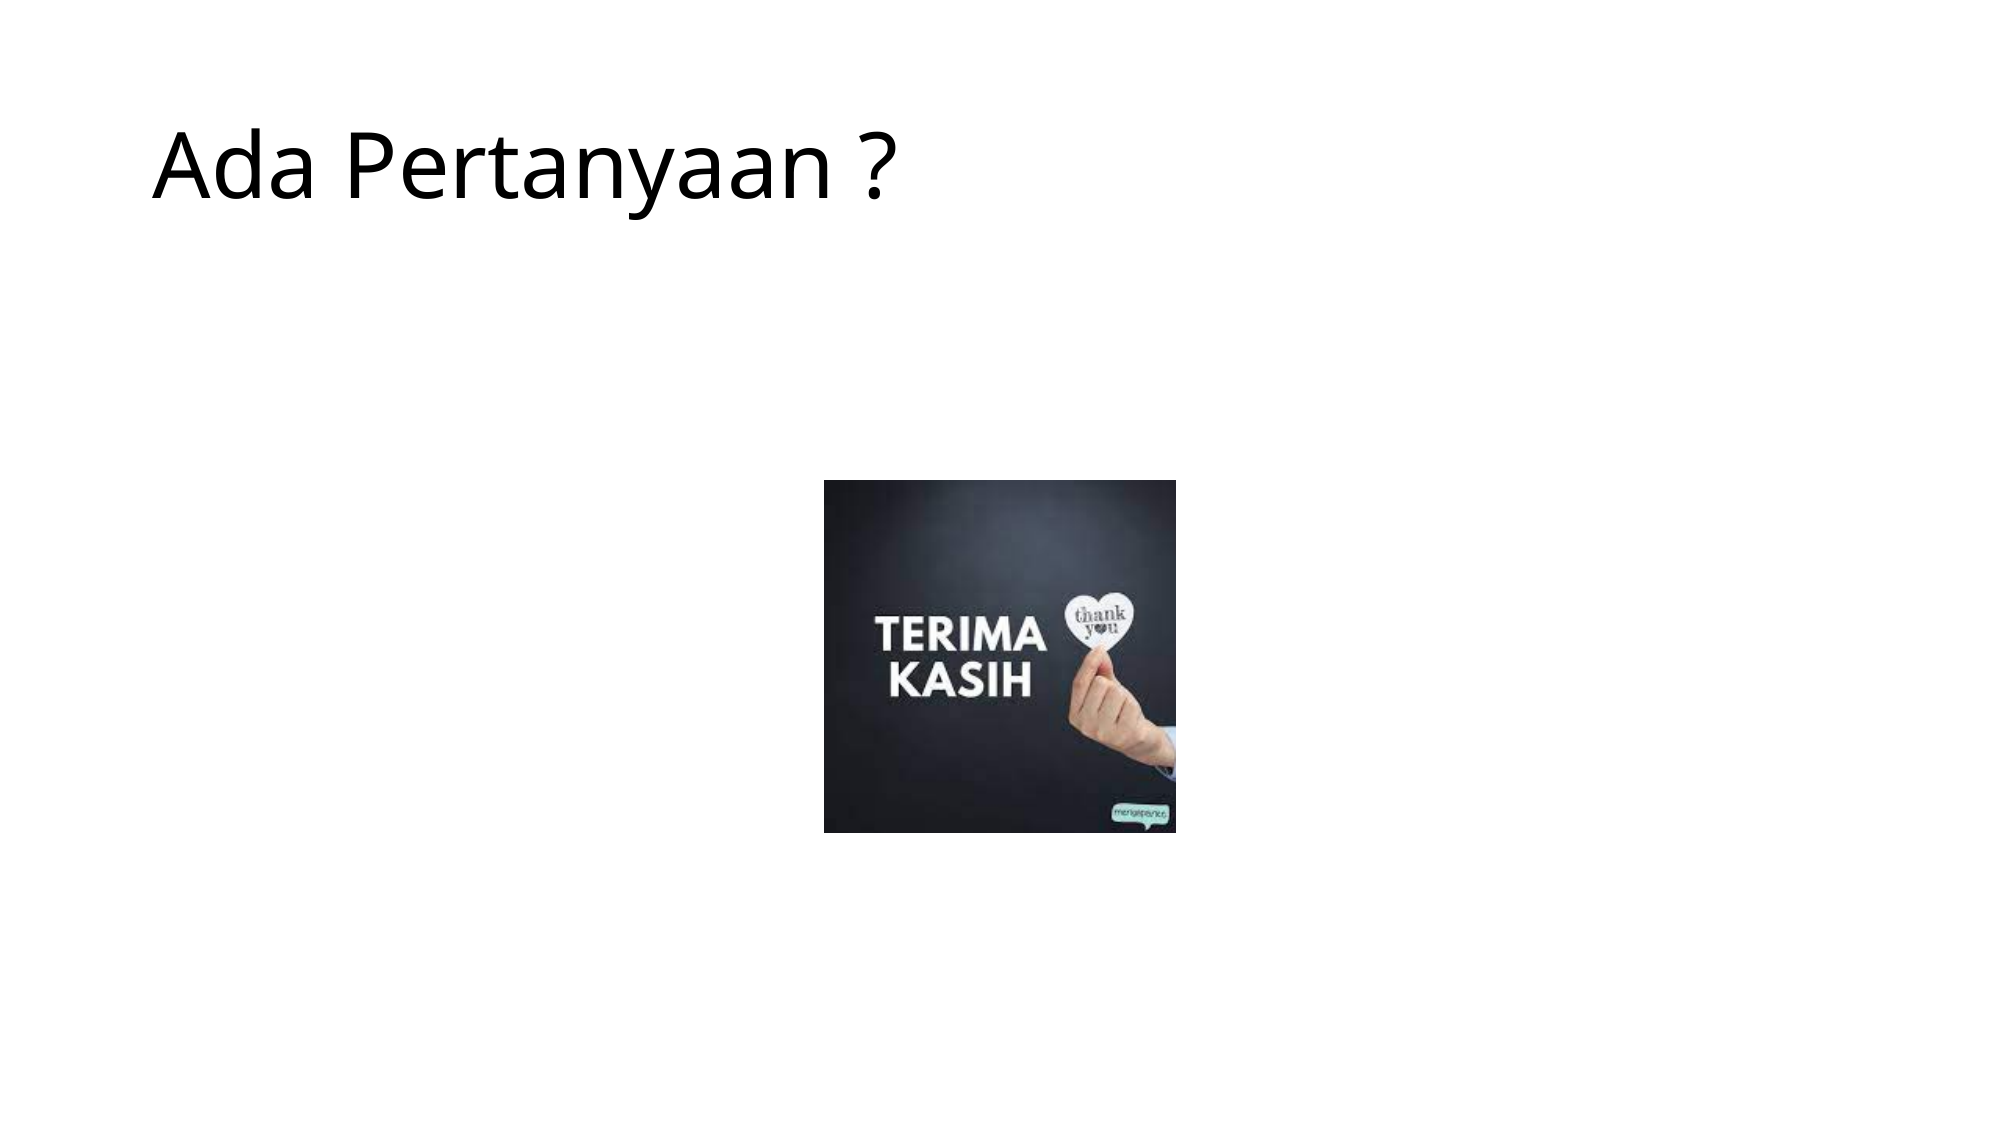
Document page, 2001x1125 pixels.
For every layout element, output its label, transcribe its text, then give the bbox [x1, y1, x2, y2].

title Ada Pertanyaan ? [137, 59, 1863, 278]
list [824, 480, 1176, 833]
